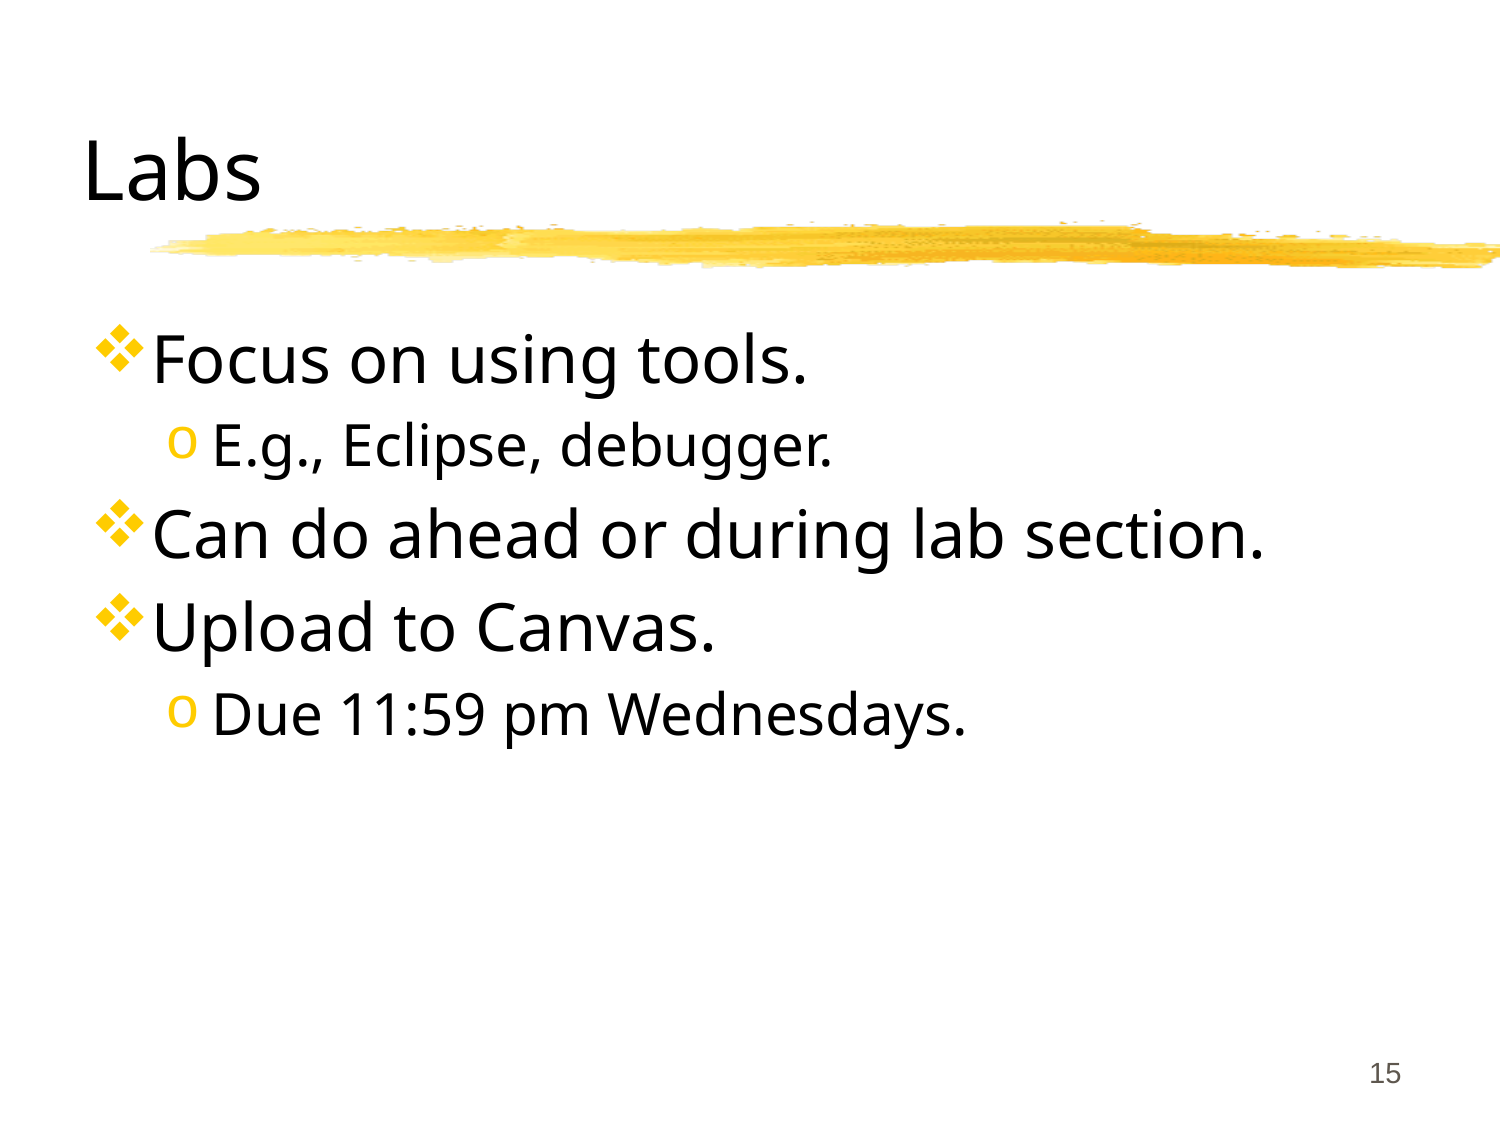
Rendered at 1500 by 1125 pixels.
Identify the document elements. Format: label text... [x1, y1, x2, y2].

title Labs [66, 37, 1342, 225]
picture [150, 215, 1500, 279]
slide_number 15 [1103, 1021, 1417, 1098]
list Focus on using tools. E.g., Eclipse, debugger. Can do ahead or during lab section. Upload to Canvas. Due 11:59 pm Wednesdays. [75, 309, 1417, 994]
